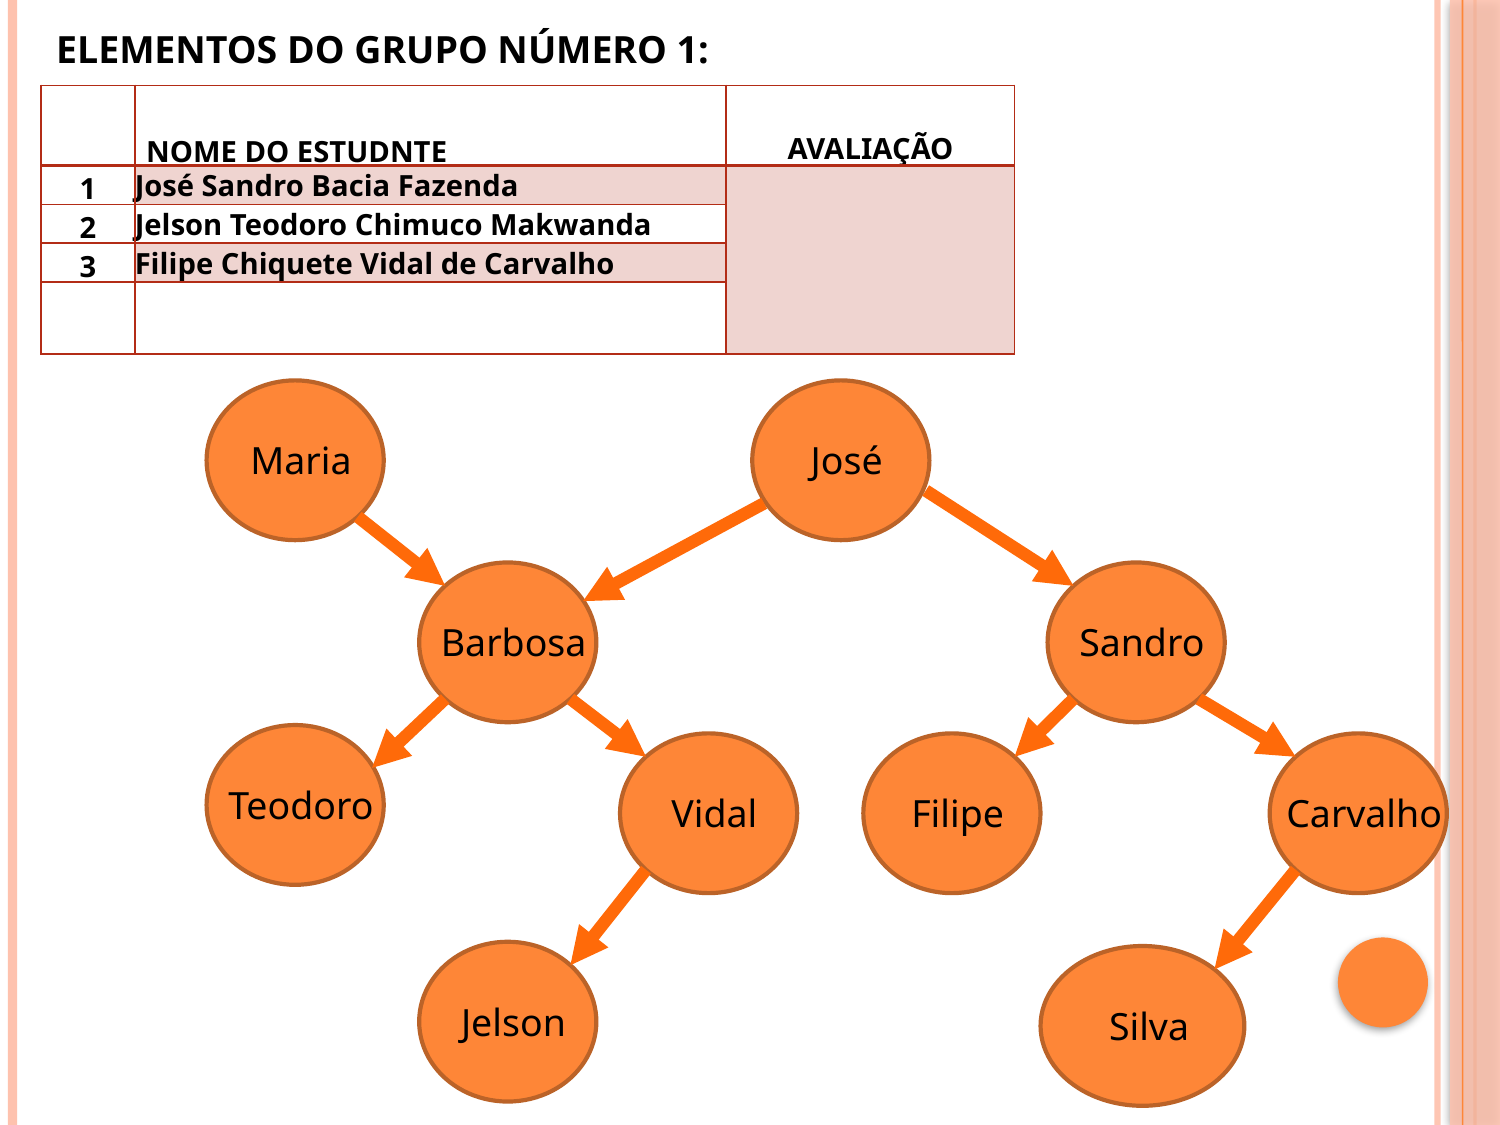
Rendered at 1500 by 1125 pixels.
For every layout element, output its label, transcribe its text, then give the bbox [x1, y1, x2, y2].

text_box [206, 379, 397, 541]
table_cell 1 [42, 167, 134, 204]
table_cell Jelson Teodoro Chimuco Makwanda [136, 205, 725, 242]
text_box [569, 869, 647, 966]
table_cell 3 [42, 244, 134, 281]
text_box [371, 698, 446, 769]
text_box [619, 732, 810, 894]
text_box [357, 516, 446, 587]
table_cell 2 [42, 205, 134, 242]
table_header [42, 86, 134, 164]
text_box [925, 490, 1075, 587]
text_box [862, 732, 1053, 894]
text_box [418, 561, 609, 723]
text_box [582, 502, 765, 602]
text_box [569, 698, 647, 758]
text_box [206, 724, 397, 886]
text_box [1040, 945, 1259, 1107]
table_header AVALIAÇÃO [727, 86, 1014, 164]
table_cell [136, 283, 725, 353]
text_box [418, 941, 609, 1103]
text_box ELEMENTOS DO GRUPO NÚMERO 1: [41, 19, 1270, 79]
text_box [751, 379, 942, 541]
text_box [1047, 561, 1238, 723]
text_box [1198, 698, 1297, 758]
table_cell Filipe Chiquete Vidal de Carvalho [136, 244, 725, 281]
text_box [1014, 698, 1074, 758]
table_header NOME DO ESTUDNTE [136, 86, 725, 164]
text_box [1213, 869, 1297, 970]
table_cell [42, 283, 134, 353]
table_cell José Sandro Bacia Fazenda [136, 167, 725, 204]
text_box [1269, 732, 1460, 894]
table_cell [727, 167, 1014, 353]
